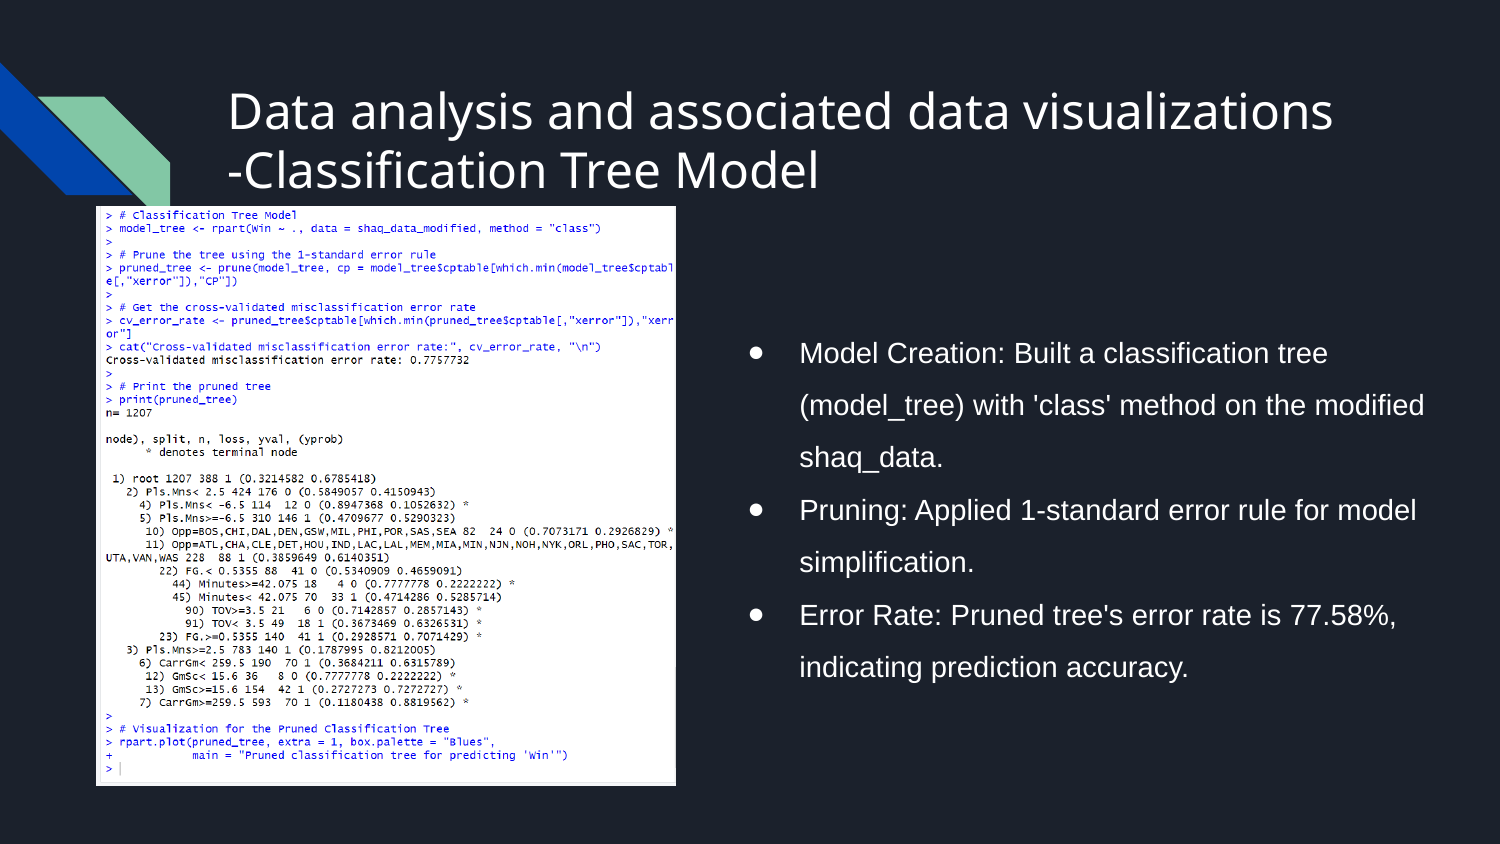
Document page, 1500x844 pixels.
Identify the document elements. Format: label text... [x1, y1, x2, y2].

list Model Creation: Built a classification tree (model_tree) with 'class' method on the modified shaq_data. Pruning: Applied 1-standard error rule for model simplification. Error Rate: Pruned tree's error rate is 77.58%, indicating prediction accuracy. [709, 301, 1478, 573]
picture [95, 206, 677, 786]
title Data analysis and associated data visualizations -Classification Tree Model [212, 64, 1368, 215]
